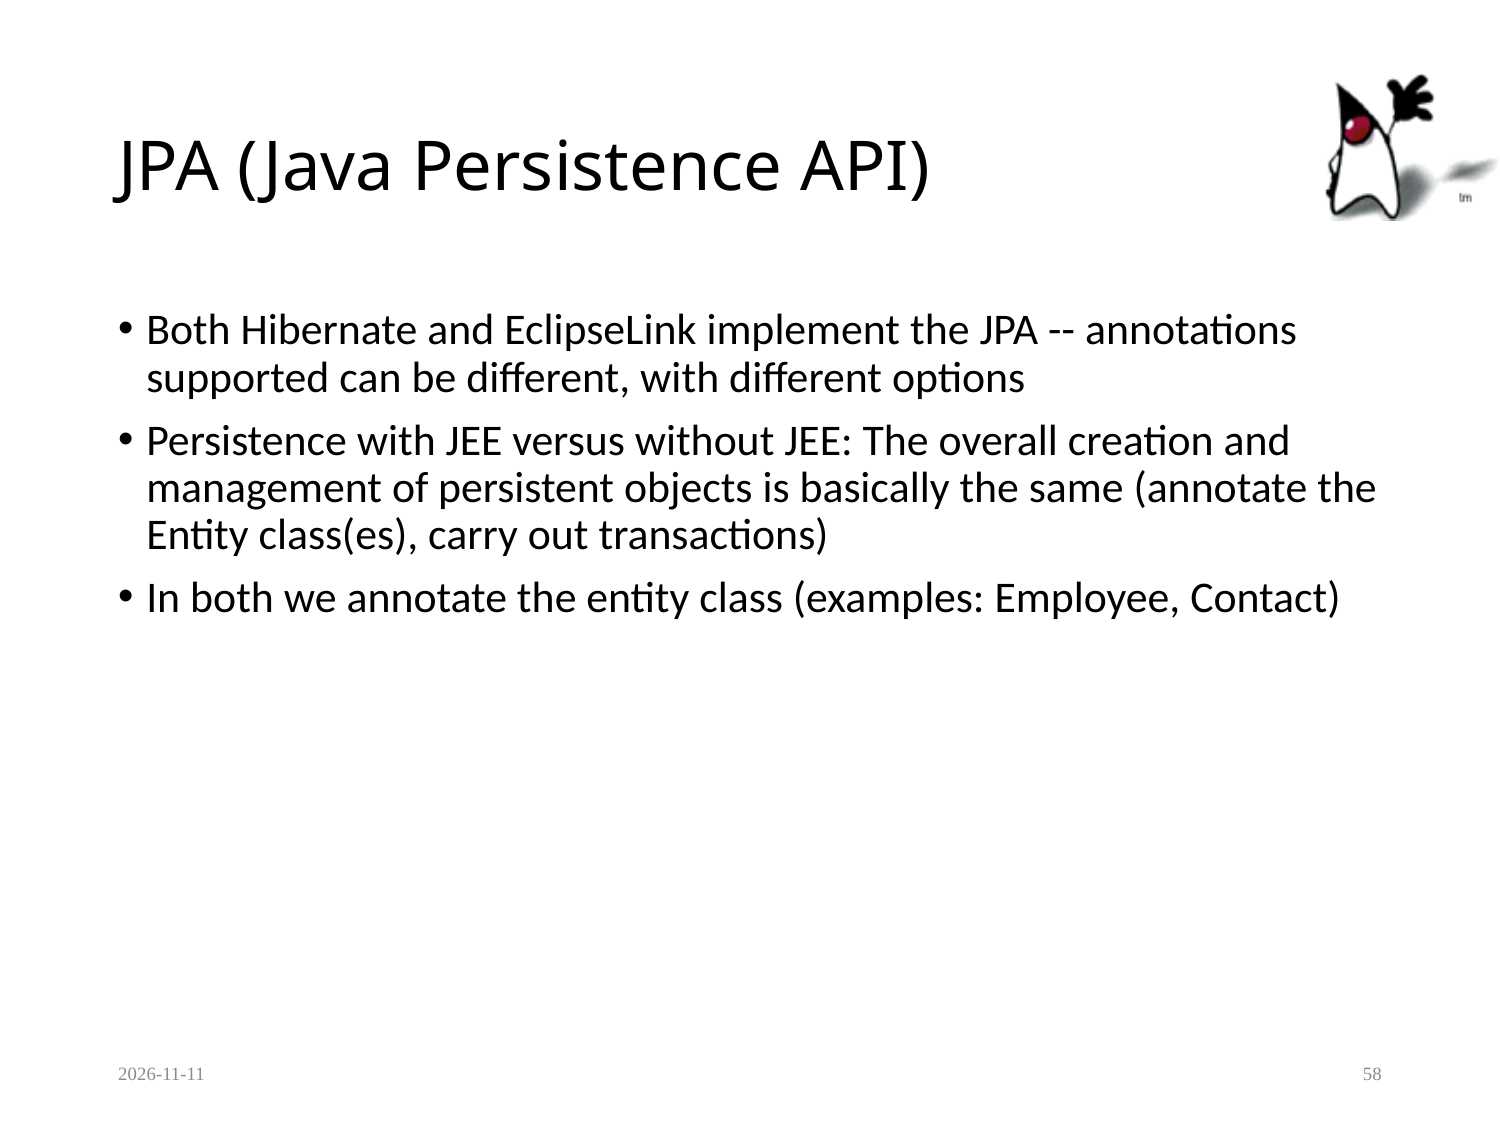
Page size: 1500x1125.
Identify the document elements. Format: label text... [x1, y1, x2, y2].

list Both Hibernate and EclipseLink implement the JPA -- annotations supported can be different, with different options Persistence with JEE versus without JEE: The overall creation and management of persistent objects is basically the same (annotate the Entity class(es), carry out transactions) In both we annotate the entity class (examples: Employee, Contact) [103, 299, 1397, 1014]
title JPA (Java Persistence API) [103, 59, 1397, 278]
picture [1397, 74, 1500, 221]
slide_number 58 [1059, 1042, 1397, 1103]
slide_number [103, 1042, 441, 1103]
